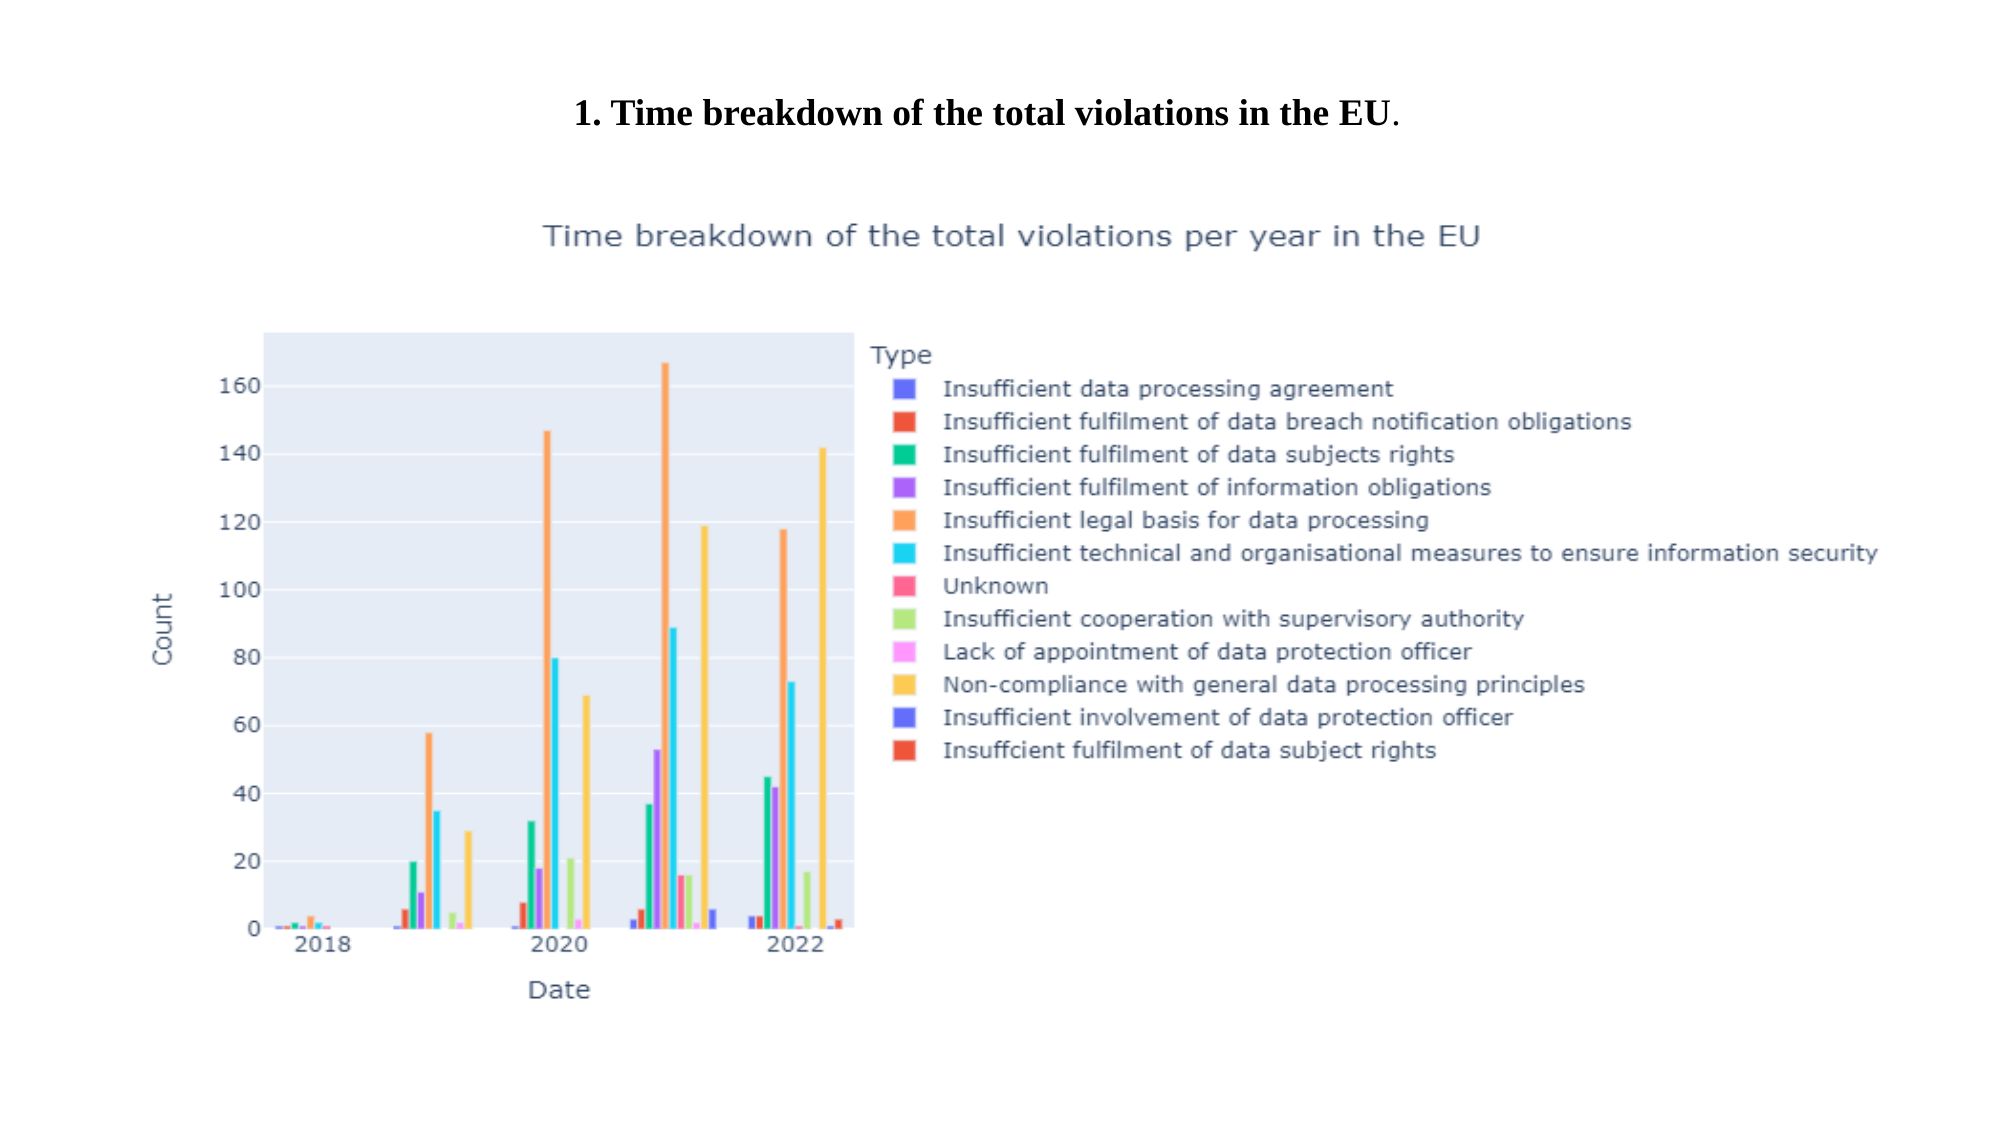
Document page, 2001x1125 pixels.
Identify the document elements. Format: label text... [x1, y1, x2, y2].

text_box 1. Time breakdown of the total violations in the EU. [558, 80, 1416, 140]
picture [111, 160, 1914, 1068]
